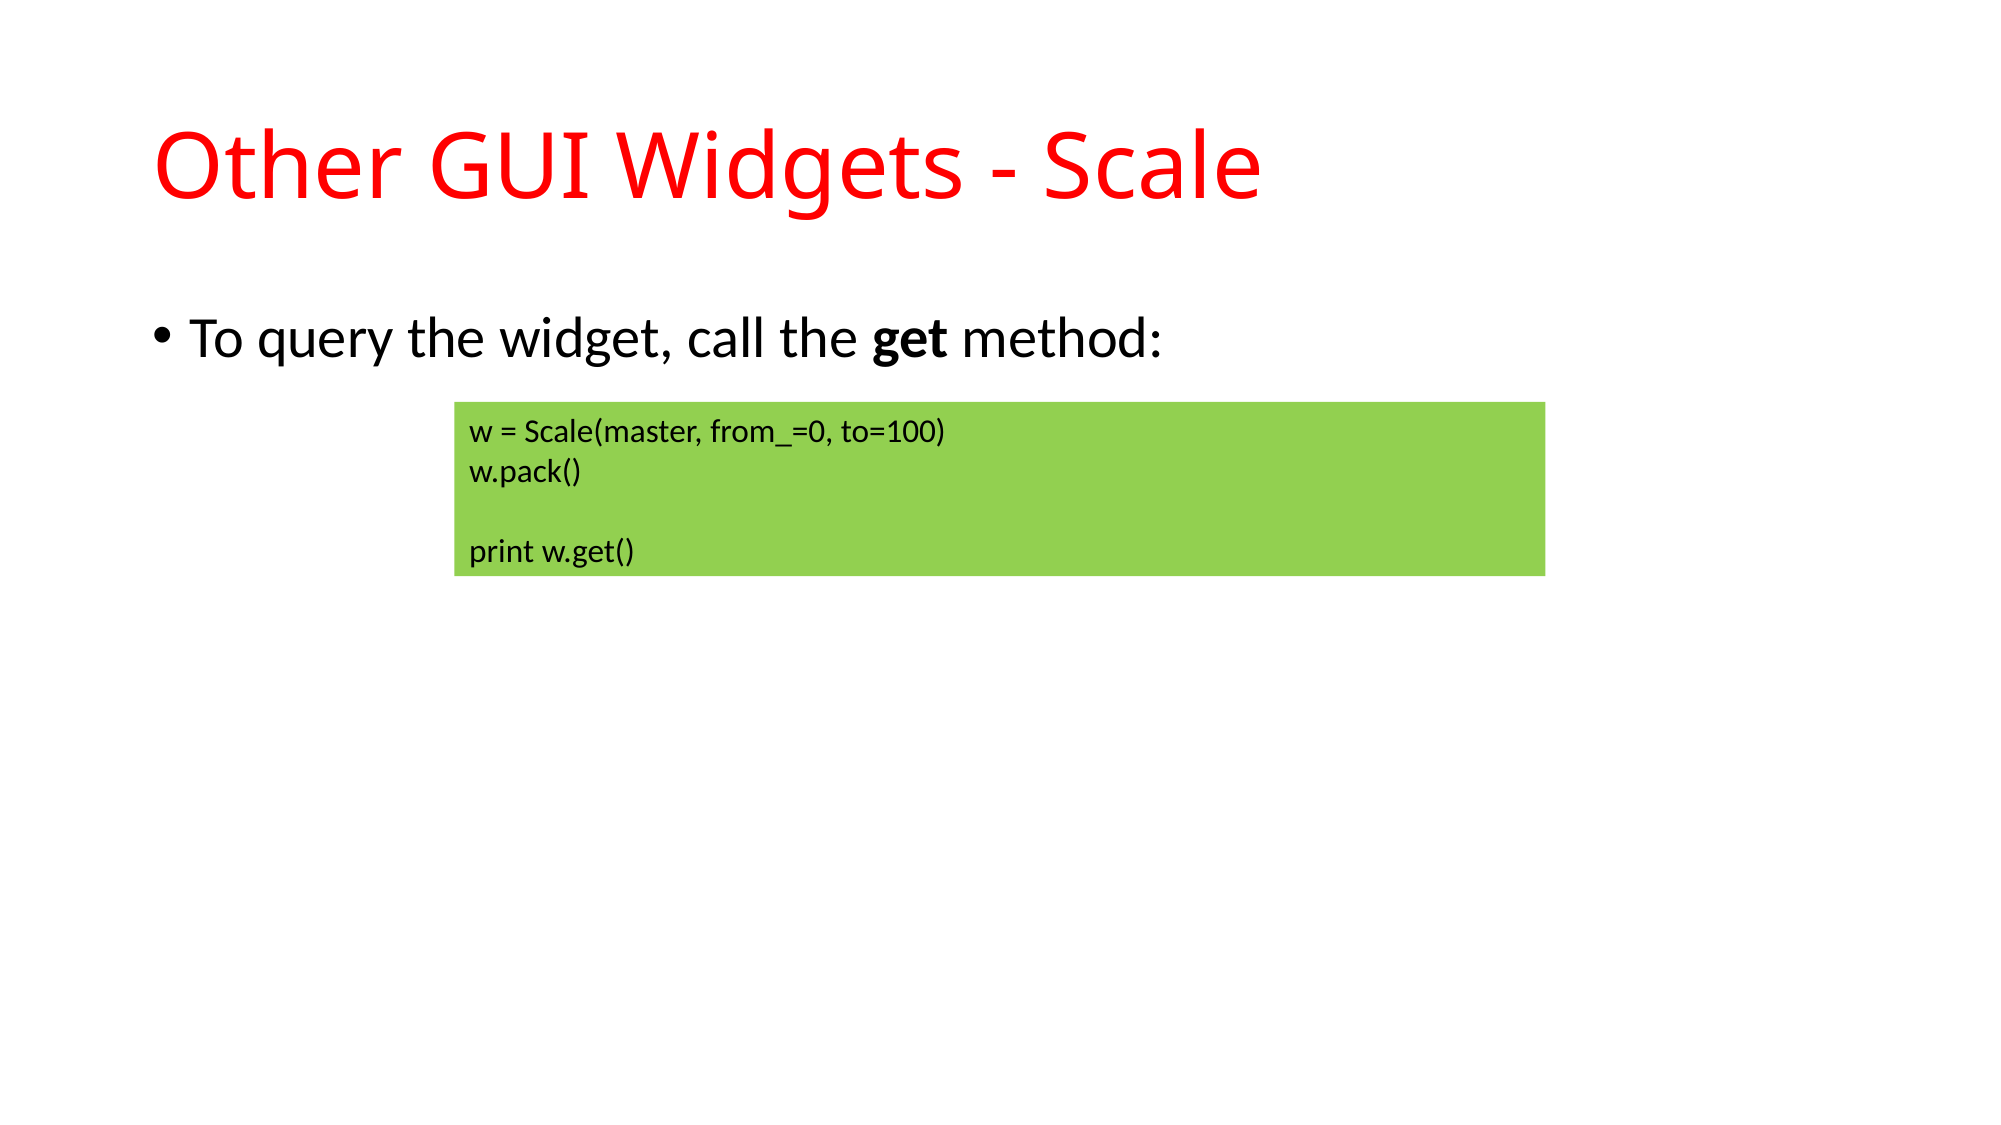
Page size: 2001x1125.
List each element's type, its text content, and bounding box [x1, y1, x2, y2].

text_box w = Scale(master, from_=0, to=100) w.pack() print w.get() [454, 401, 1546, 577]
title Other GUI Widgets - Scale [137, 59, 1863, 278]
list To query the widget, call the get method: [137, 299, 1863, 1014]
